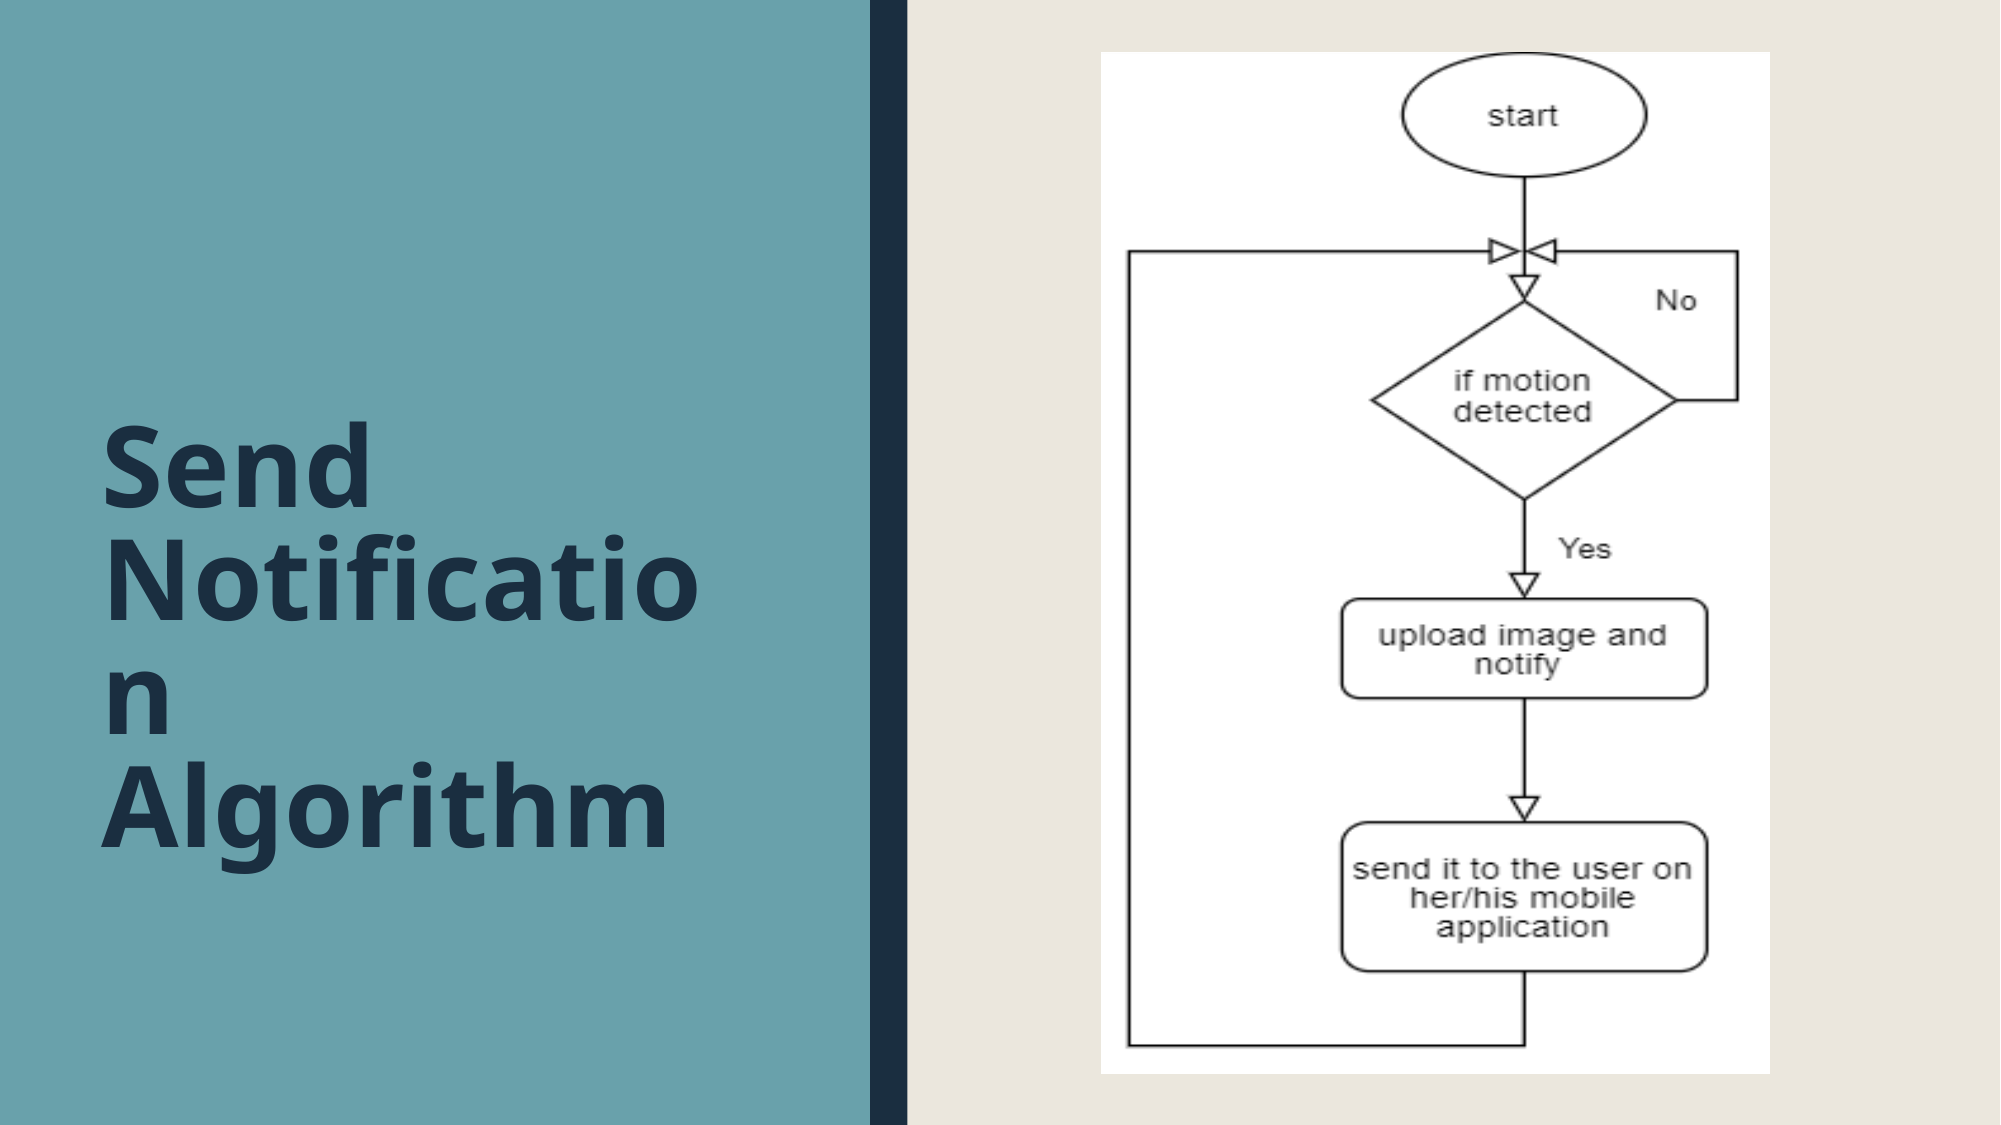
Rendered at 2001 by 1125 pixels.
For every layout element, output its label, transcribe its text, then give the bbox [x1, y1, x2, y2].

title Send Notification Algorithm [86, 409, 720, 764]
picture [1101, 52, 1770, 1074]
